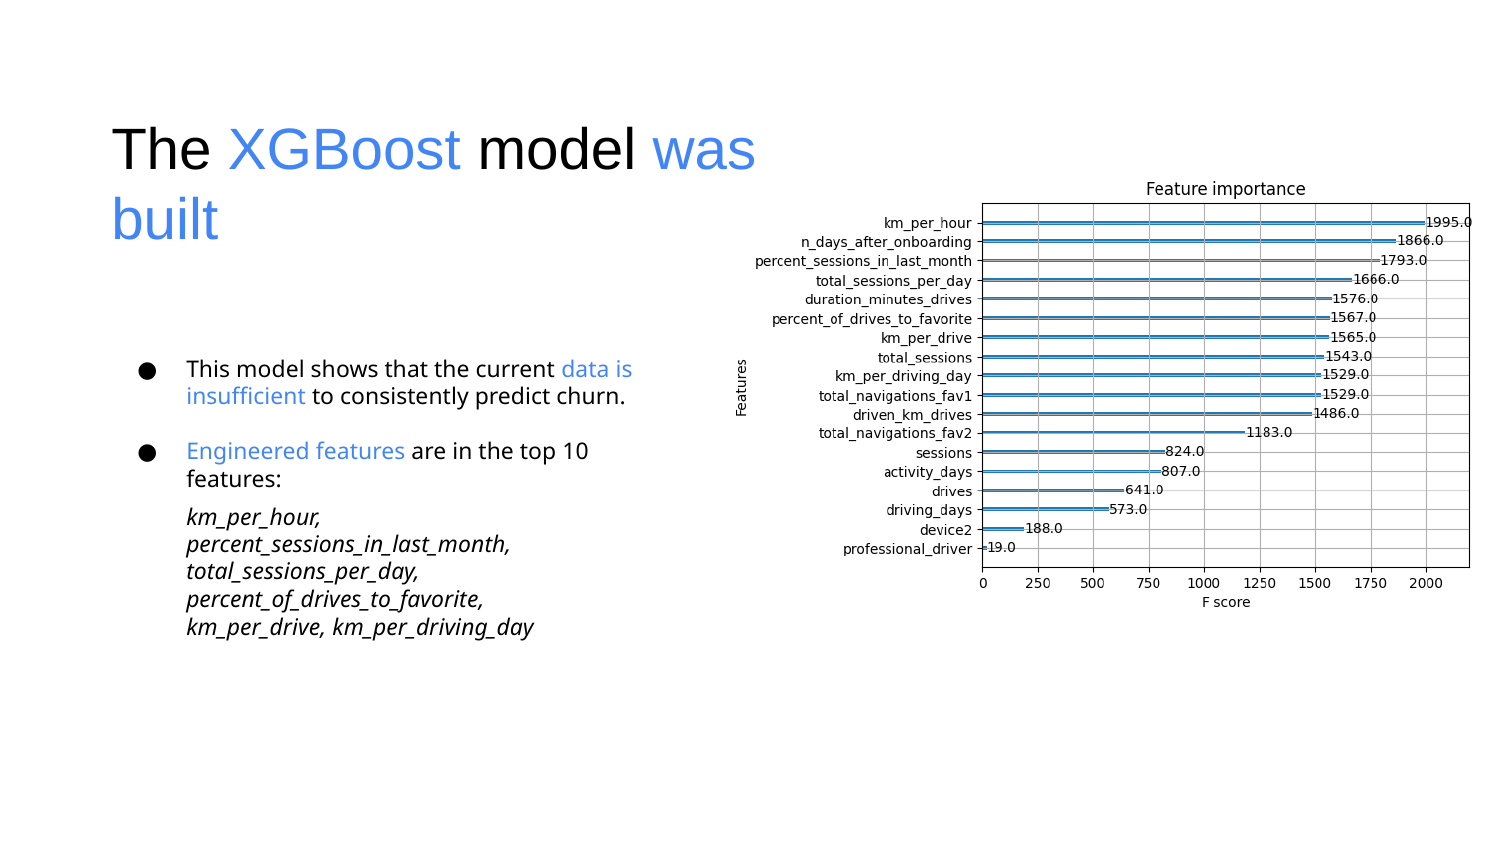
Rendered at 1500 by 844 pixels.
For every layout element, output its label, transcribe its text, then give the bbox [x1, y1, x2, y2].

text_box Engineered features are in the top 10 features: km_per_hour, percent_sessions_in_last_month, total_sessions_per_day, percent_of_drives_to_favorite, km_per_drive, km_per_driving_day [96, 421, 642, 655]
title The XGBoost model was built [96, 96, 782, 339]
text_box This model shows that the current data is insufficient to consistently predict churn. [96, 339, 720, 431]
picture [725, 171, 1483, 619]
